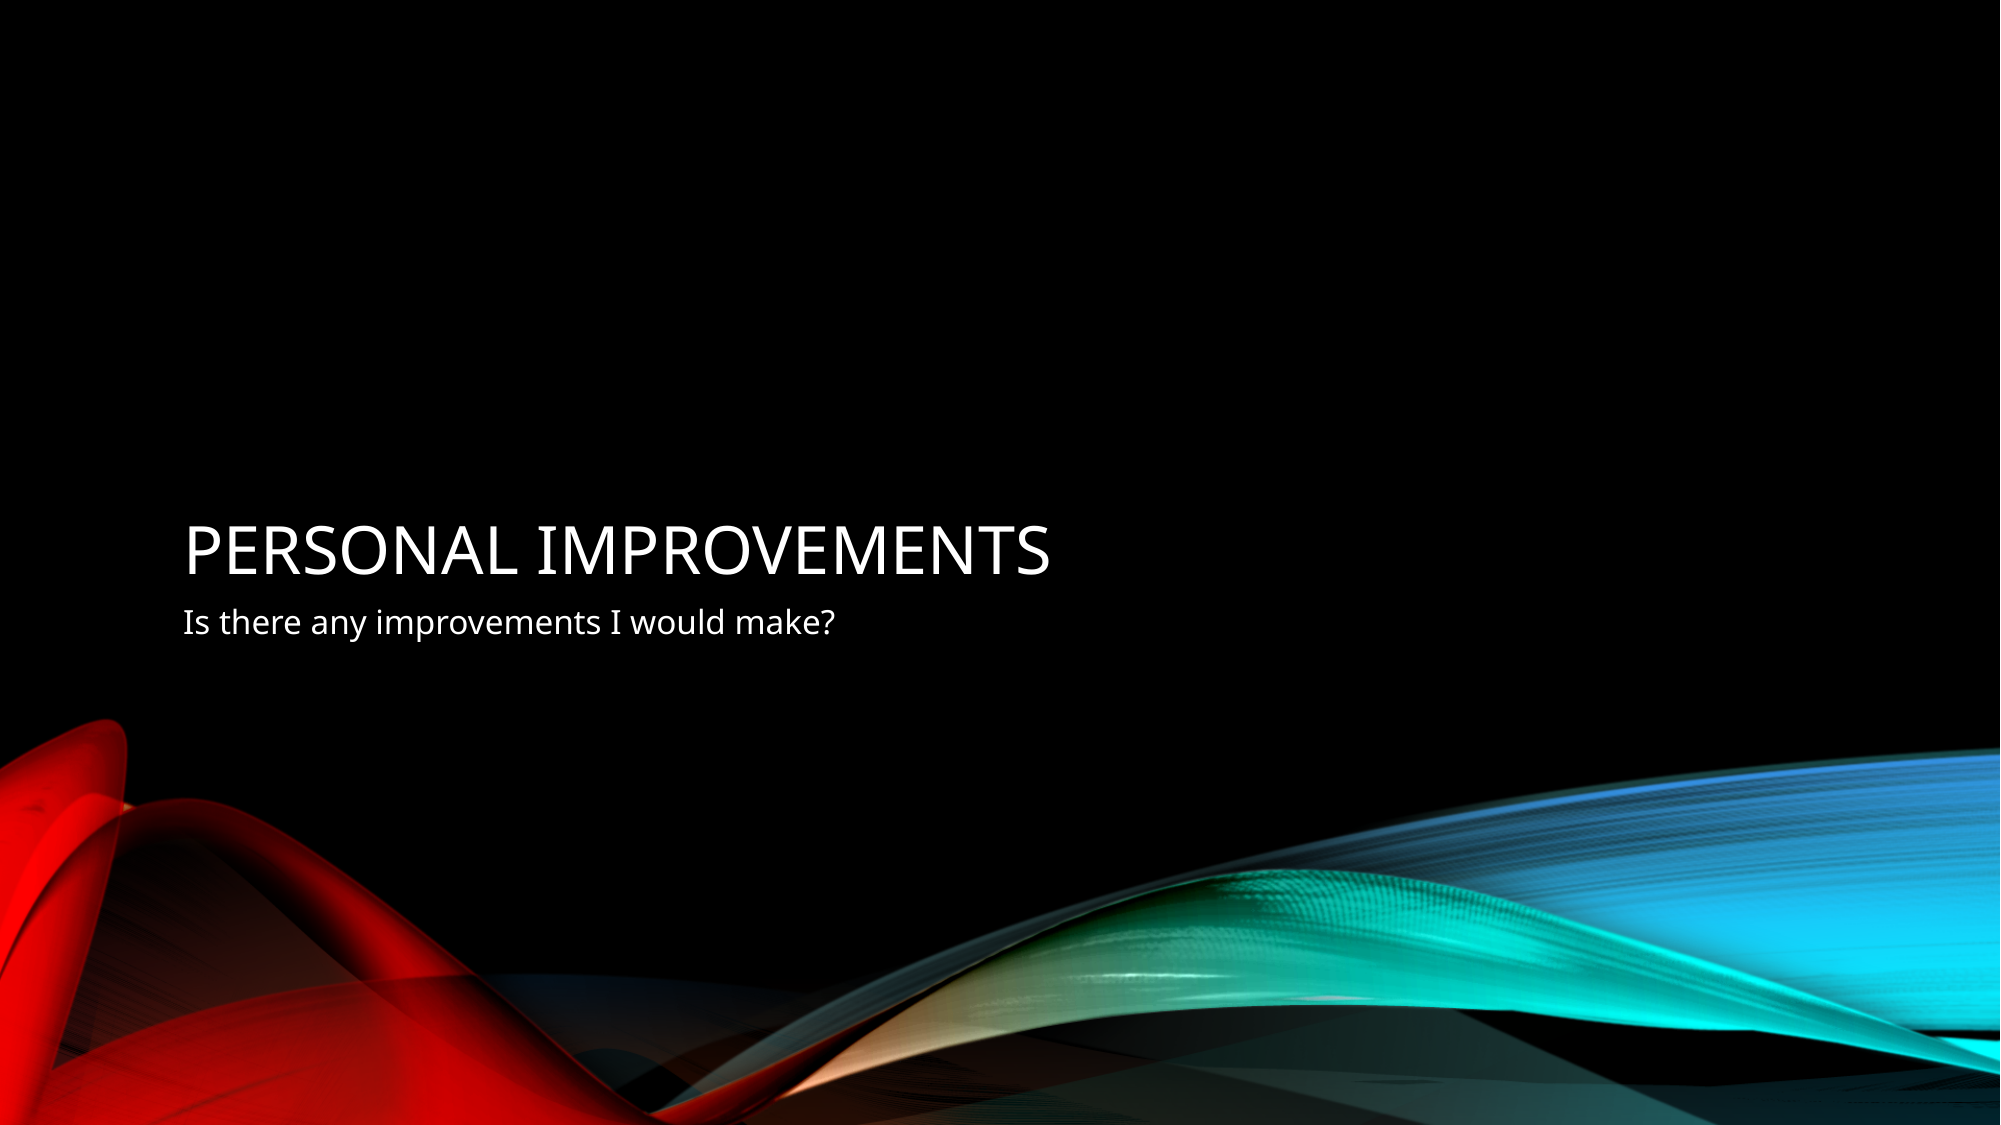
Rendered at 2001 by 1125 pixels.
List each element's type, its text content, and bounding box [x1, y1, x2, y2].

title Personal improvements [168, 184, 1833, 597]
list Is there any improvements I would make? [168, 598, 1833, 763]
picture [0, 717, 2000, 1125]
